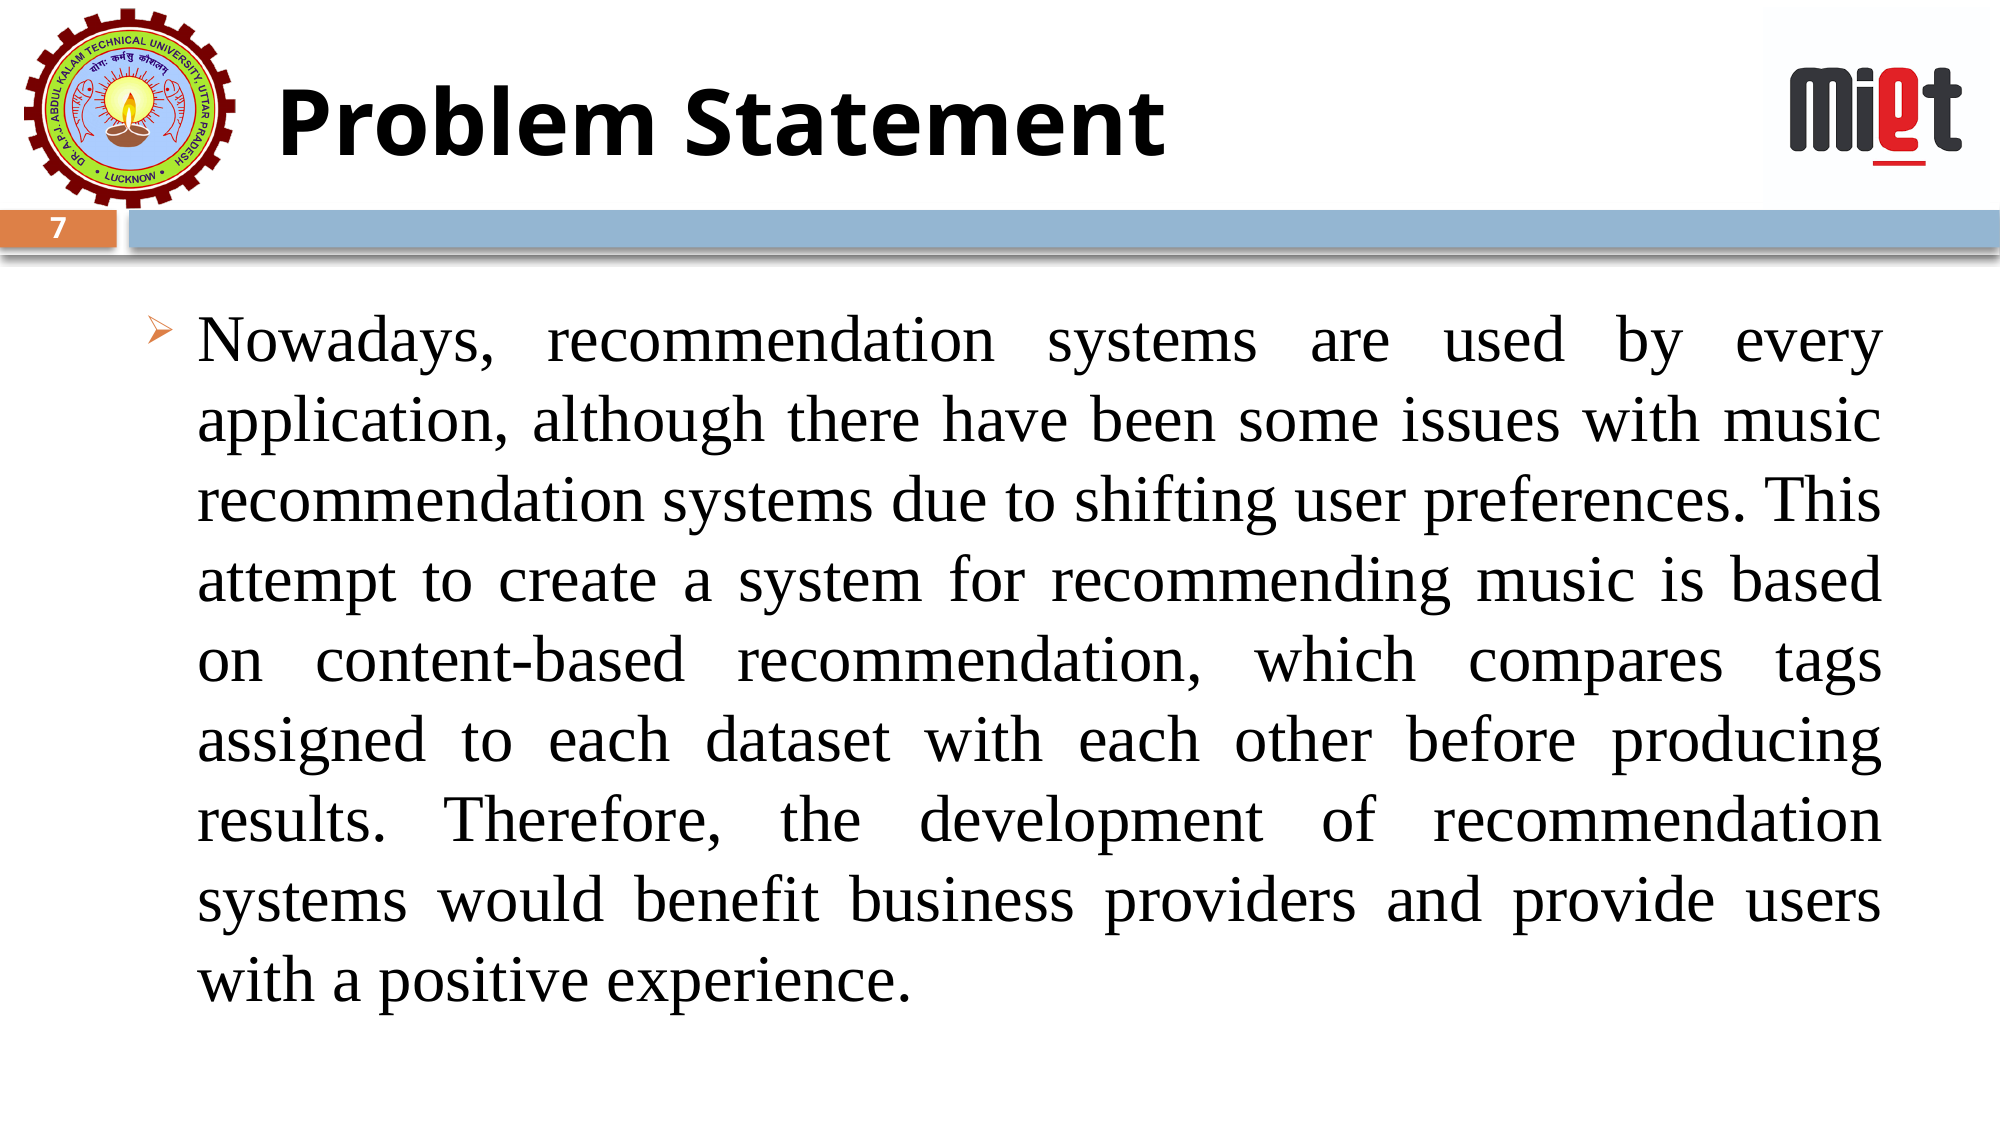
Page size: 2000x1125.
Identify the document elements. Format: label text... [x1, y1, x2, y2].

list Nowadays, recommendation systems are used by every application, although there have been some issues with music recommendation systems due to shifting user preferences. This attempt to create a system for recommending music is based on content-based recommendation, which compares tags assigned to each dataset with each other before producing results. Therefore, the development of recommendation systems would benefit business providers and provide users with a positive experience. [129, 287, 1901, 1031]
picture [24, 7, 238, 209]
title Problem Statement [243, 37, 1757, 200]
slide_number 7 [0, 208, 117, 249]
picture [1763, 7, 1990, 209]
